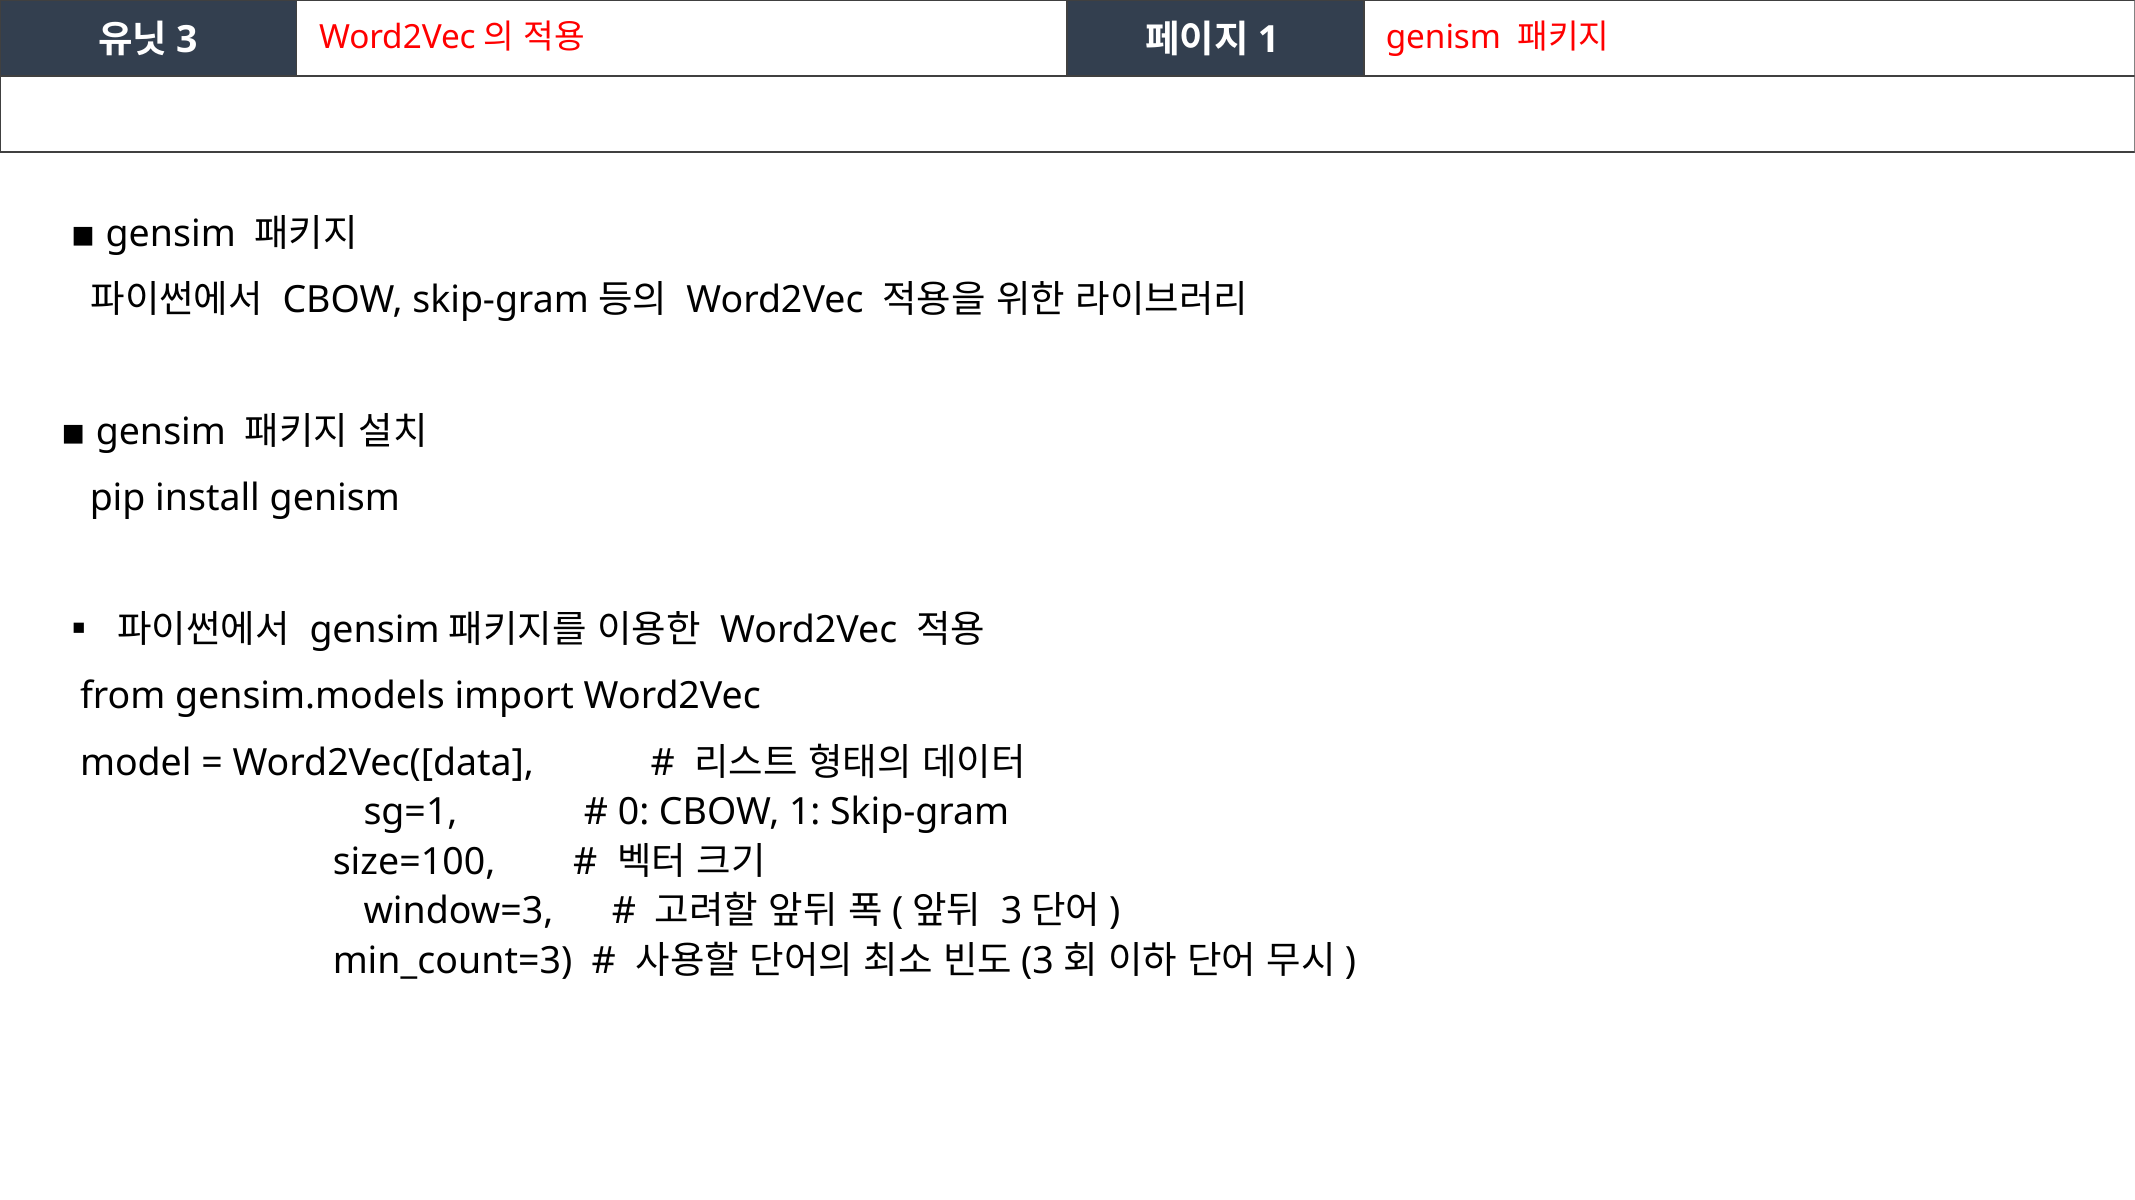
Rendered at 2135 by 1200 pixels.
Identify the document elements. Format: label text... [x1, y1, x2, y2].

list genism 패키지 [1370, 7, 2115, 69]
list Word2Vec의 적용 [304, 7, 1048, 69]
list ▪ gensim 패키지 파이썬에서 CBOW, skip-gram등의 Word2Vec 적용을 위한 라이브러리 ▪ gensim 패키지 설치 pip install genism ▪ 파이썬에서 gensim패키지를 이용한 Word2Vec 적용 from gensim.models import Word2Vec model = Word2Vec([data], # 리스트 형태의 데이터 sg=1, # 0: CBOW, 1: Skip-gram size=100, # 벡터 크기 window=3, # 고려할 앞뒤 폭(앞뒤 3단어) min_count=3) # 사용할 단어의 최소 빈도(3회 이하 단어 무시) [45, 196, 2090, 1088]
text_box 페이지1 [1070, 7, 1355, 67]
text_box 유닛3 [6, 7, 290, 67]
